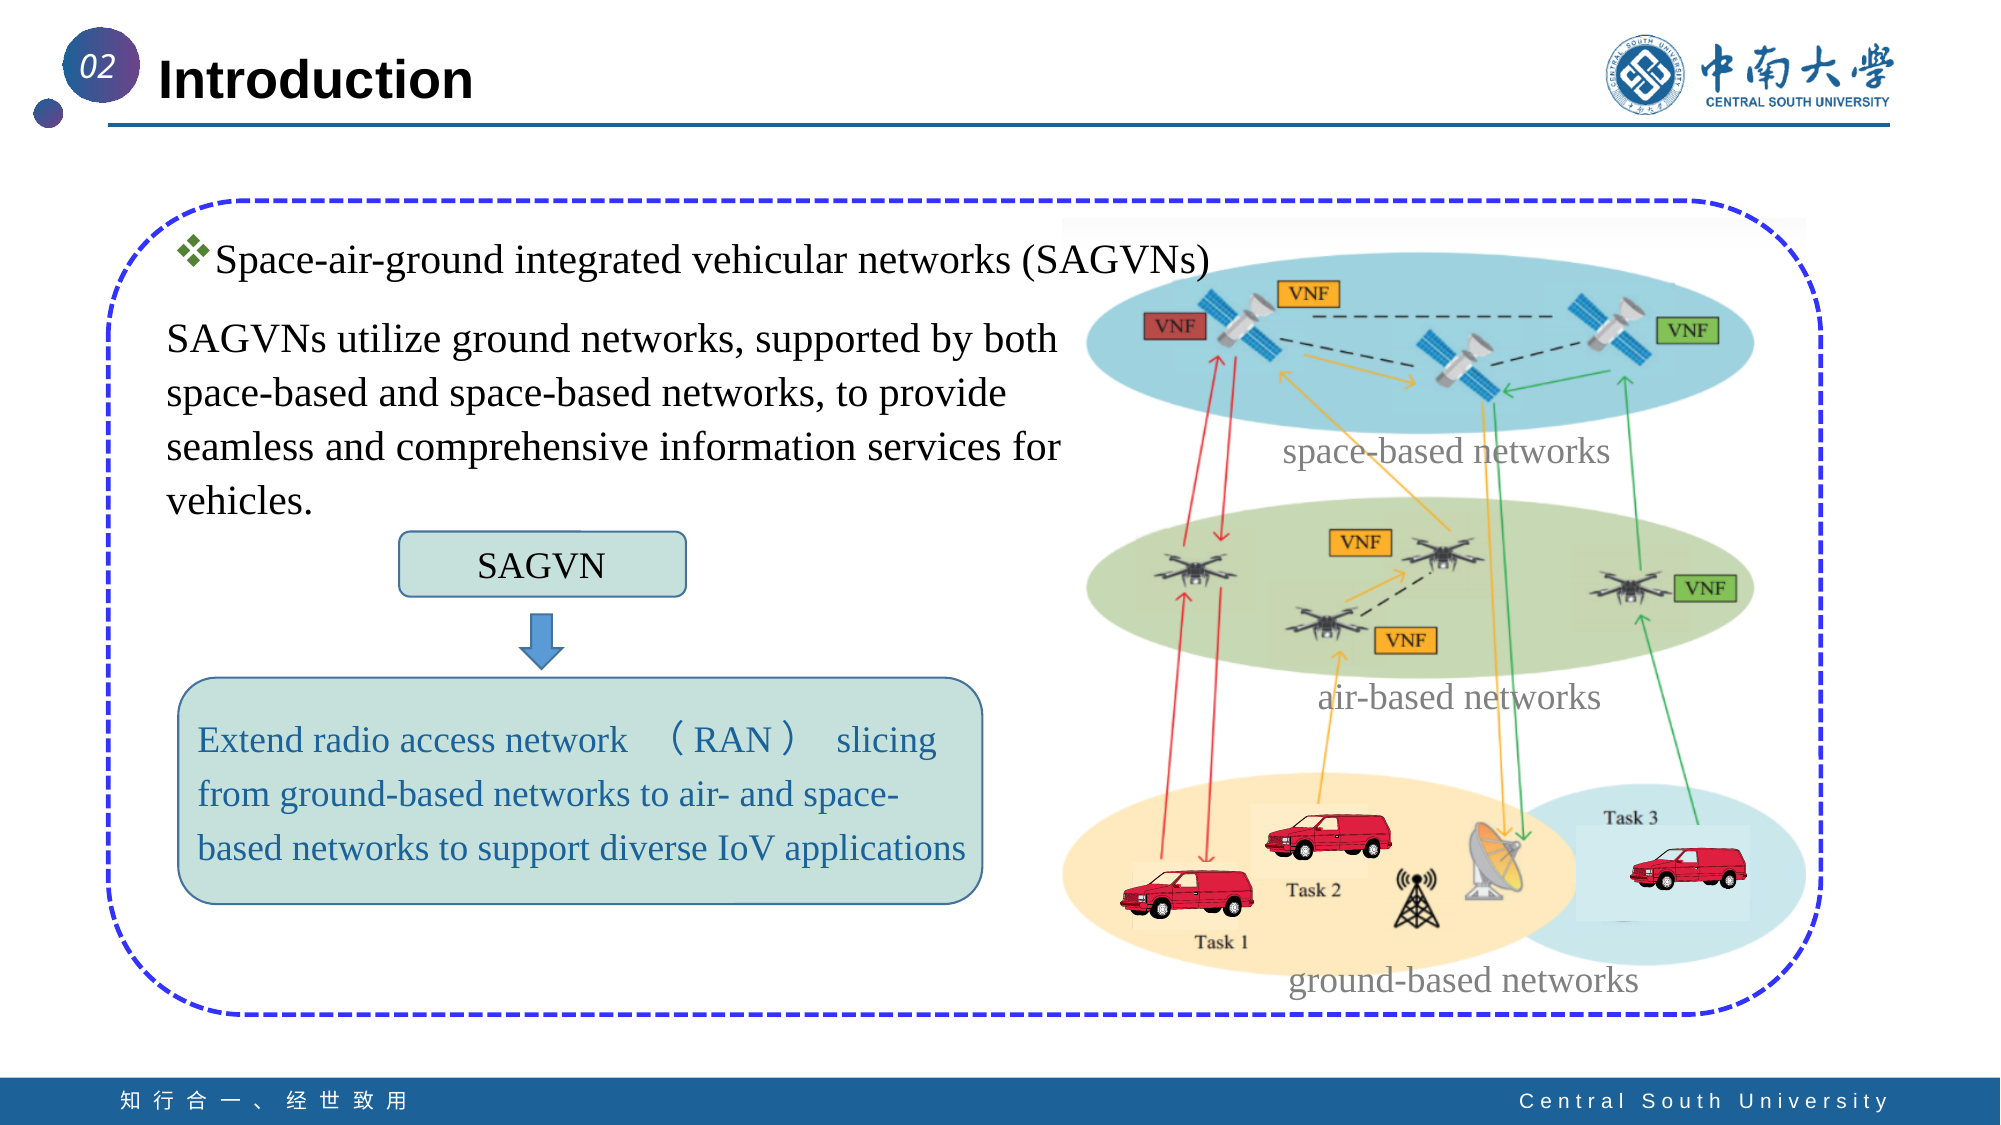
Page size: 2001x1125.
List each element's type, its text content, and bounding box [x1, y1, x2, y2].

picture [1595, 28, 1907, 121]
text_box Space-air-ground integrated vehicular networks (SAGVNs) [158, 224, 1062, 290]
text_box [108, 231, 1727, 1015]
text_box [1062, 218, 1806, 997]
text_box [518, 613, 565, 671]
text_box Introduction [158, 0, 1343, 118]
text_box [33, 26, 153, 128]
text_box Extend radio access network （RAN） slicing from ground-based networks to air- and space-based networks to support diverse IoV applications [182, 698, 992, 876]
text_box [0, 1077, 2000, 1125]
text_box 知行合一、经世致用 [105, 1080, 423, 1120]
text_box ground-based networks [1273, 997, 1751, 1008]
text_box [167, 200, 1752, 224]
text_box SAGVNs utilize ground networks, supported by both space-based and space-based networks, to provide seamless and comprehensive information services for vehicles. [151, 299, 1062, 531]
text_box [1806, 274, 1821, 941]
text_box SAGVN [462, 533, 621, 594]
text_box Central South University [1504, 1080, 1902, 1120]
